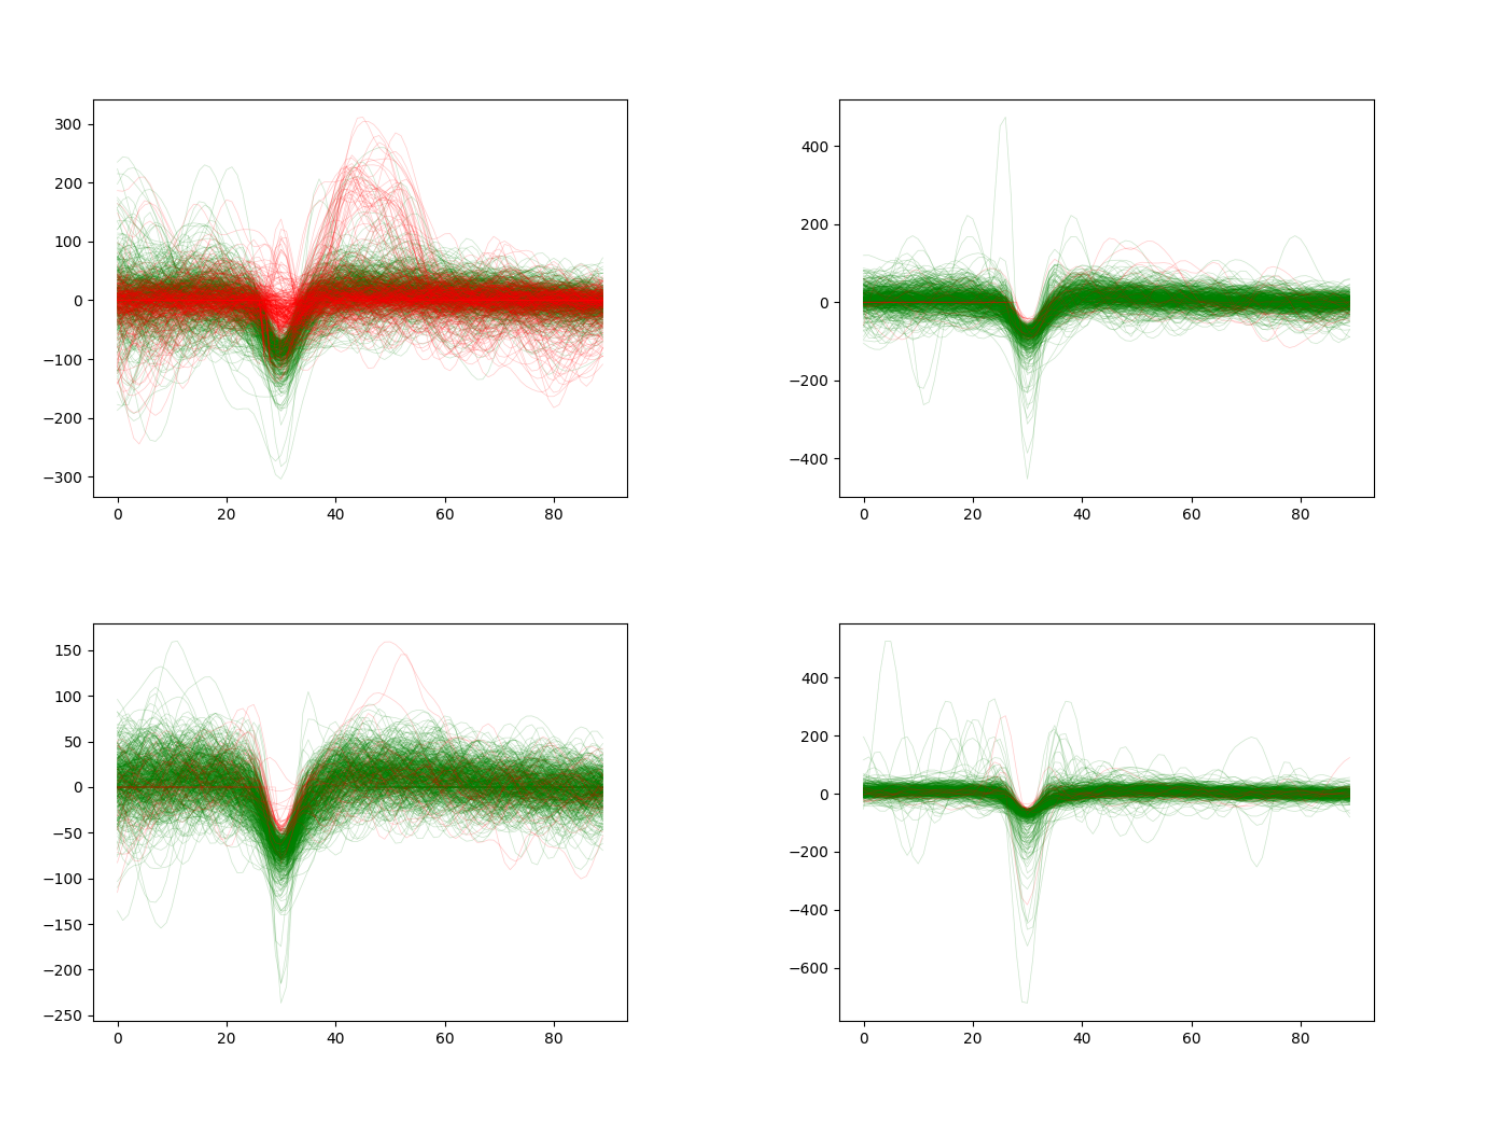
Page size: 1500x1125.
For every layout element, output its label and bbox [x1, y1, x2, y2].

picture [753, 560, 1443, 1078]
picture [7, 37, 696, 554]
picture [753, 37, 1443, 554]
picture [7, 560, 696, 1078]
